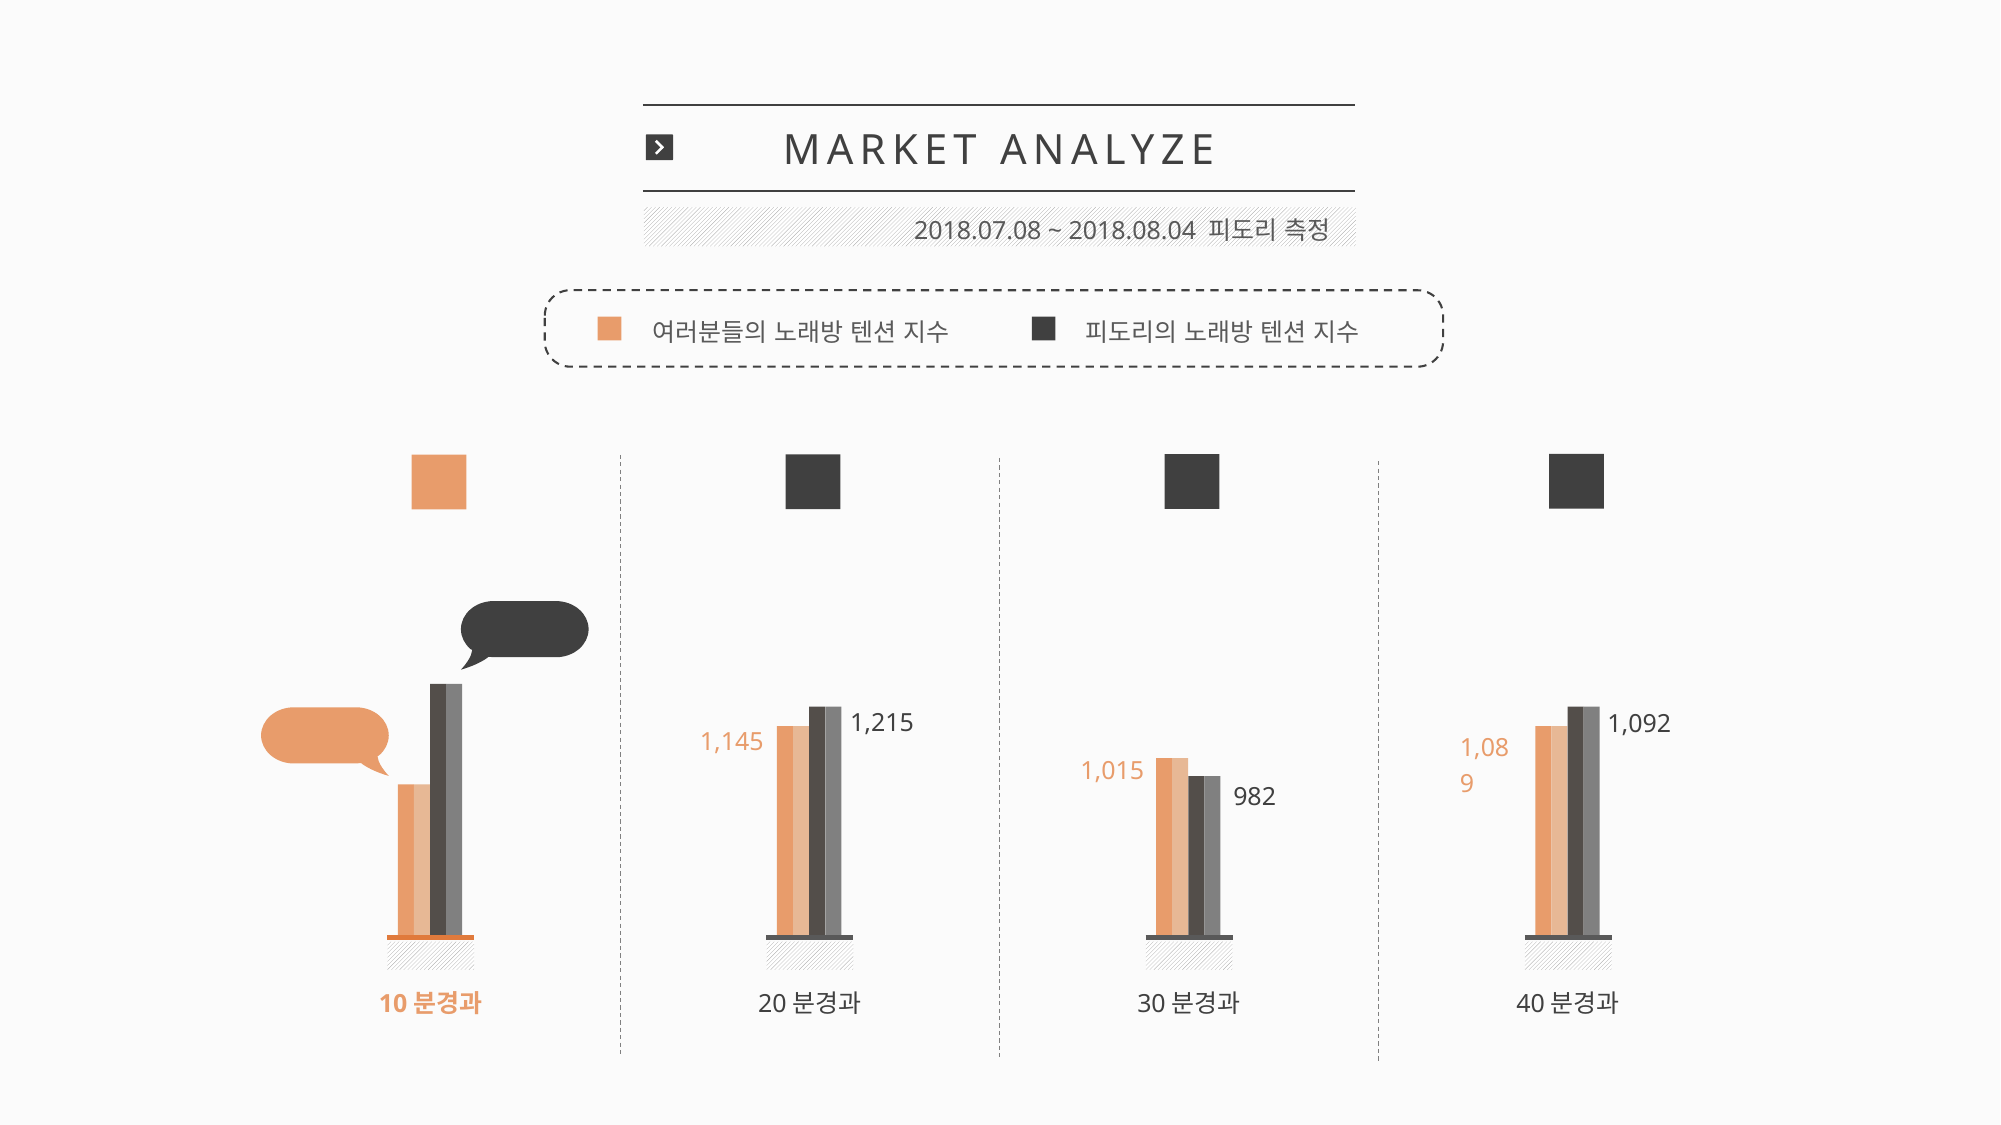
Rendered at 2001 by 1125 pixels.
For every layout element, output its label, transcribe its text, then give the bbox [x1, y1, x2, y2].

text_box 1,089 [1445, 717, 1537, 805]
text_box 피도리의 노래방 텐션 지수 [1071, 303, 1375, 354]
text_box 04 [1542, 454, 1611, 509]
text_box 982 [1218, 766, 1291, 818]
text_box 2018.07.08 ~ 2018.08.04 피도리 측정 [899, 201, 1346, 252]
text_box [1188, 776, 1221, 937]
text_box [1155, 758, 1189, 937]
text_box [776, 726, 809, 937]
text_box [645, 134, 674, 161]
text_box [642, 105, 1355, 192]
text_box 03 [1158, 455, 1226, 510]
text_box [809, 706, 842, 937]
text_box [1524, 941, 1613, 971]
text_box [597, 316, 622, 341]
text_box 2,011 [475, 601, 581, 658]
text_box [397, 683, 463, 937]
text_box 30분경과 [1122, 973, 1256, 1025]
text_box [287, 761, 392, 778]
text_box 40분경과 [1501, 973, 1635, 1025]
text_box [543, 289, 1445, 368]
text_box [643, 206, 899, 247]
text_box [386, 941, 475, 971]
text_box [766, 941, 854, 971]
text_box [1031, 316, 1057, 341]
text_box 1,145 [685, 712, 779, 764]
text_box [1535, 726, 1567, 937]
text_box 20분경과 [743, 973, 877, 1025]
text_box 10분경과 [364, 973, 498, 1025]
text_box [581, 609, 590, 649]
text_box [1346, 206, 1357, 247]
text_box 01 [405, 456, 473, 512]
text_box 1,015 [1065, 740, 1159, 792]
text_box [1145, 941, 1233, 971]
text_box [457, 604, 489, 672]
text_box [380, 714, 390, 756]
text_box 1,010 [274, 706, 380, 764]
text_box [260, 711, 274, 759]
text_box 1,092 [1592, 693, 1686, 745]
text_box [1567, 706, 1600, 937]
text_box 1,215 [835, 693, 929, 744]
text_box 02 [779, 455, 847, 511]
text_box 여러분들의 노래방 텐션 지수 [638, 302, 965, 354]
